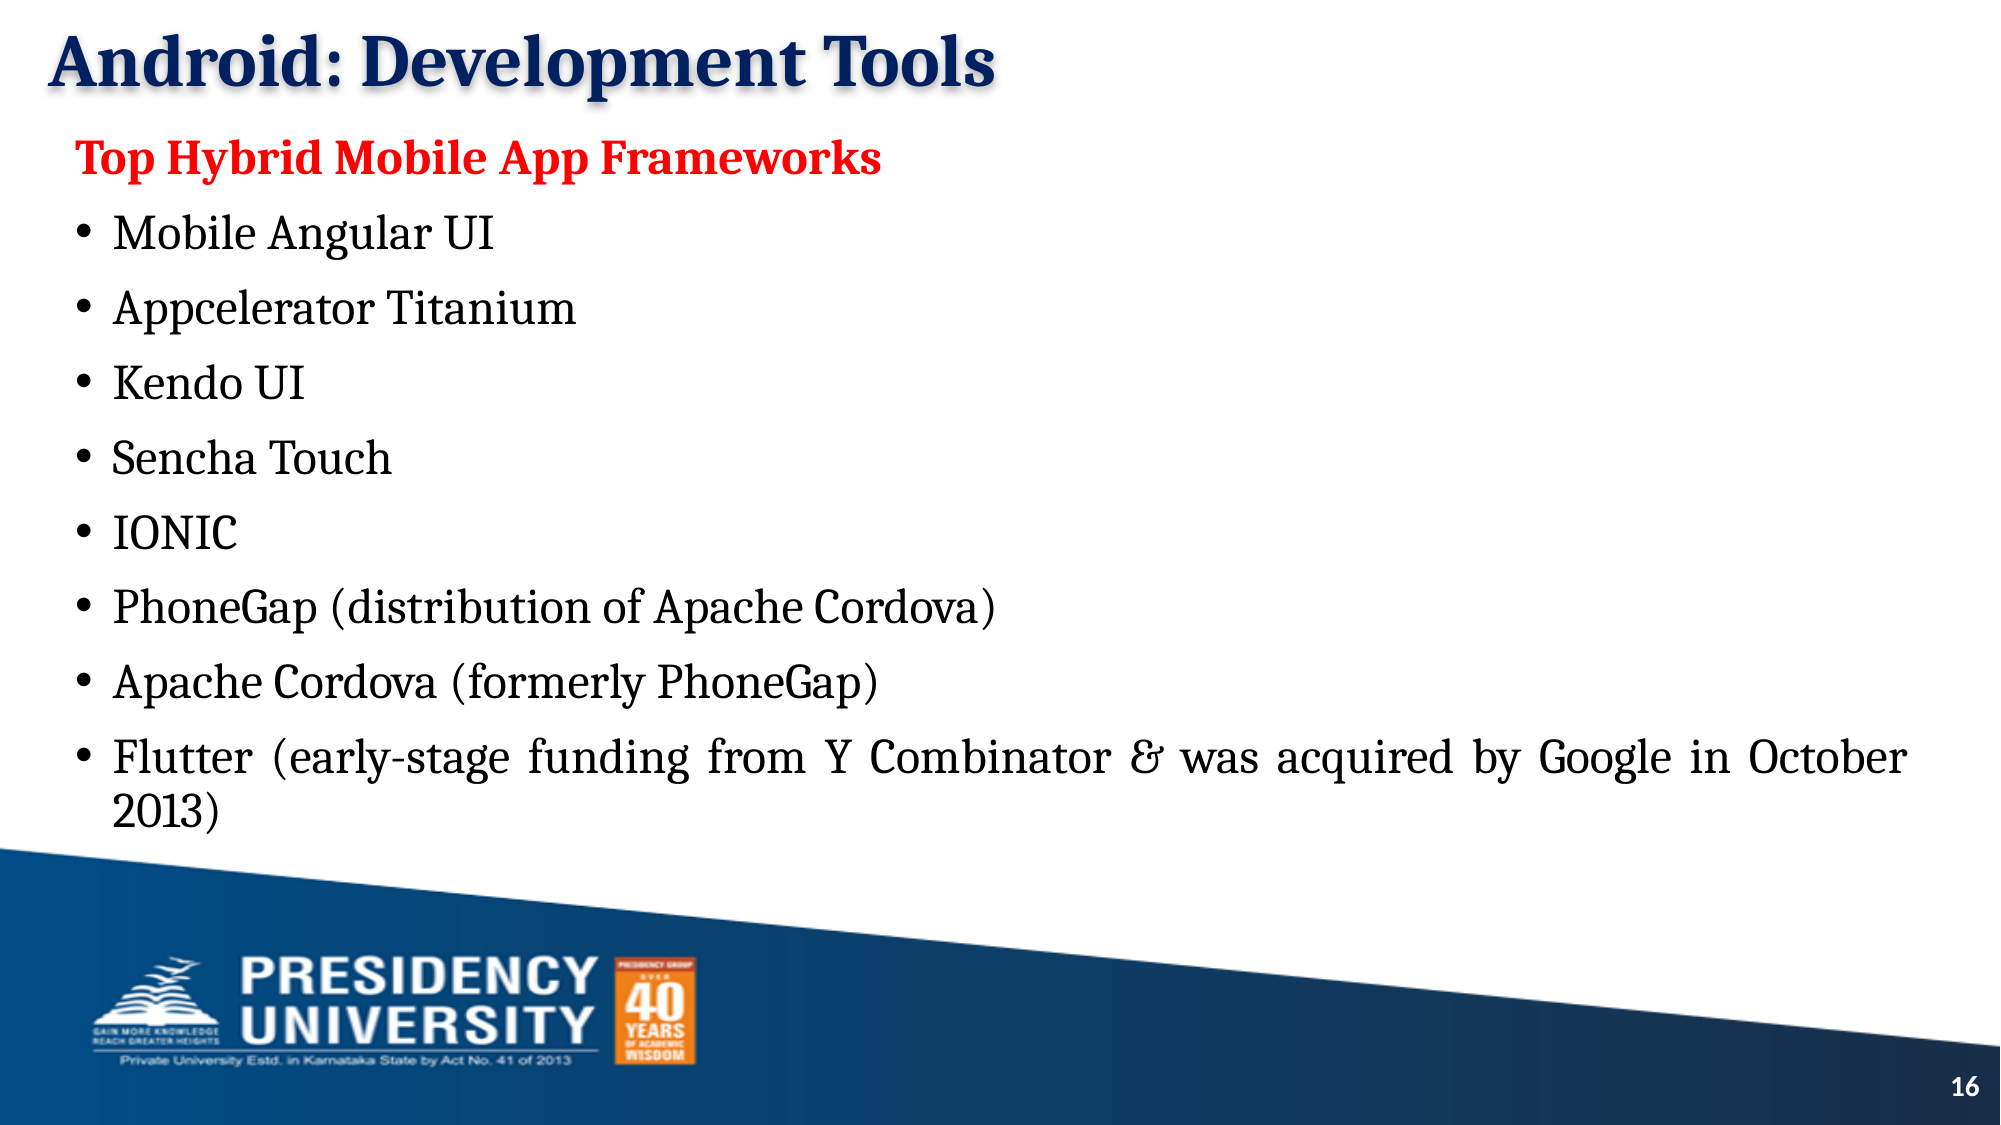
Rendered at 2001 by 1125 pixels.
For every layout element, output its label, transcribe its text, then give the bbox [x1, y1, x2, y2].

title Android: Development Tools [33, 17, 1995, 107]
list Top Hybrid Mobile App Frameworks Mobile Angular UI Appcelerator Titanium Kendo UI Sencha Touch IONIC PhoneGap (distribution of Apache Cordova) Apache Cordova (formerly PhoneGap) Flutter (early-stage funding from Y Combinator & was acquired by Google in October 2013) [60, 124, 1924, 936]
slide_number 16 [1544, 1054, 1995, 1115]
picture [0, 845, 2000, 1125]
